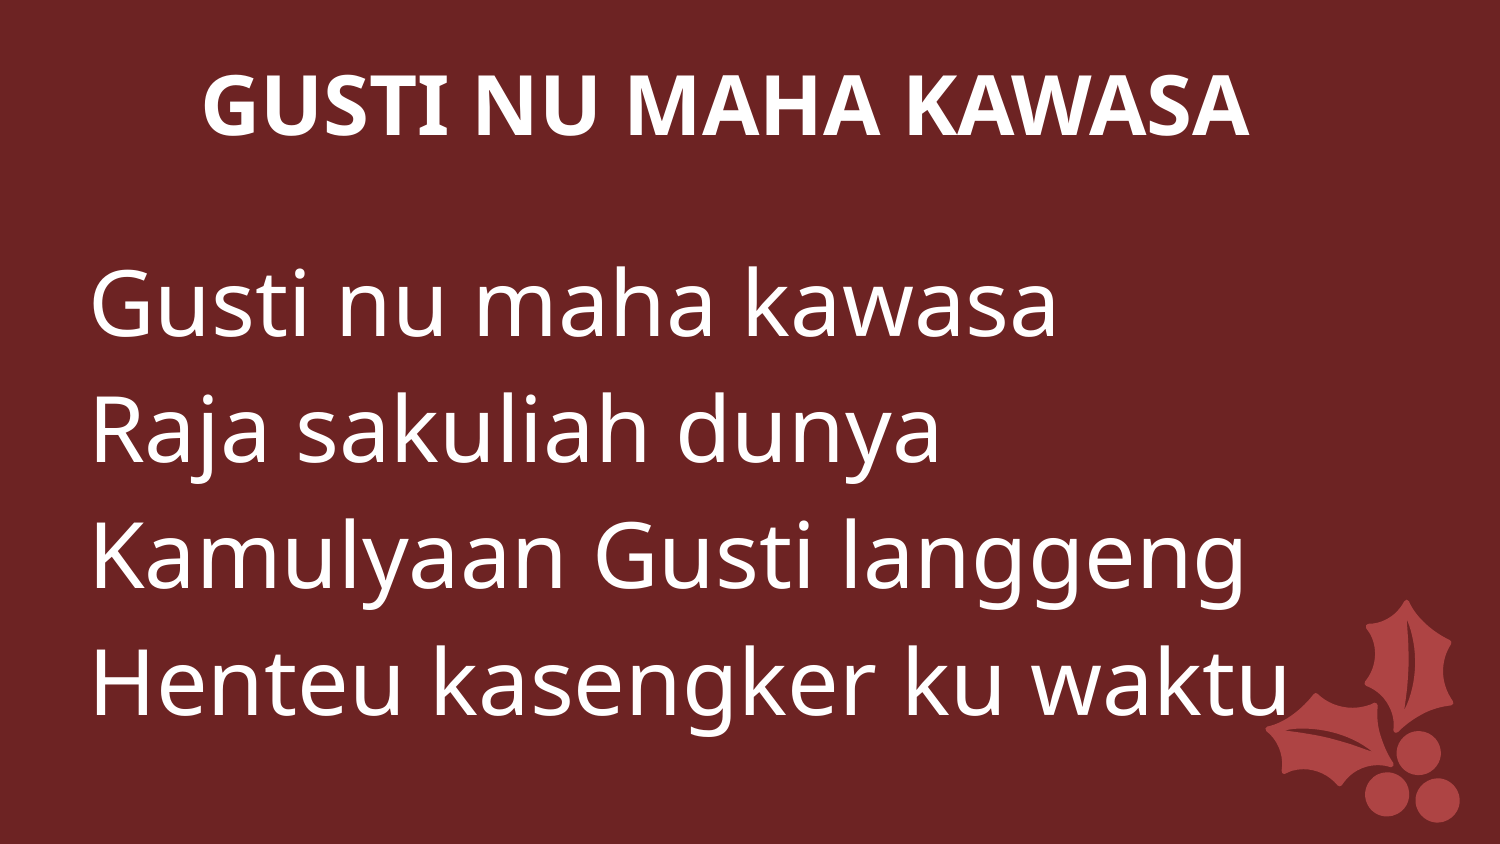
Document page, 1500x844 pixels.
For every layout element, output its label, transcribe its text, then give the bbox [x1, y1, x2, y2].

text_box GUSTI NU MAHA KAWASA [0, 35, 1471, 170]
text_box Gusti nu maha kawasa Raja sakuliah dunya Kamulyaan Gusti langgeng Henteu kasengker ku waktu [51, 212, 1452, 844]
